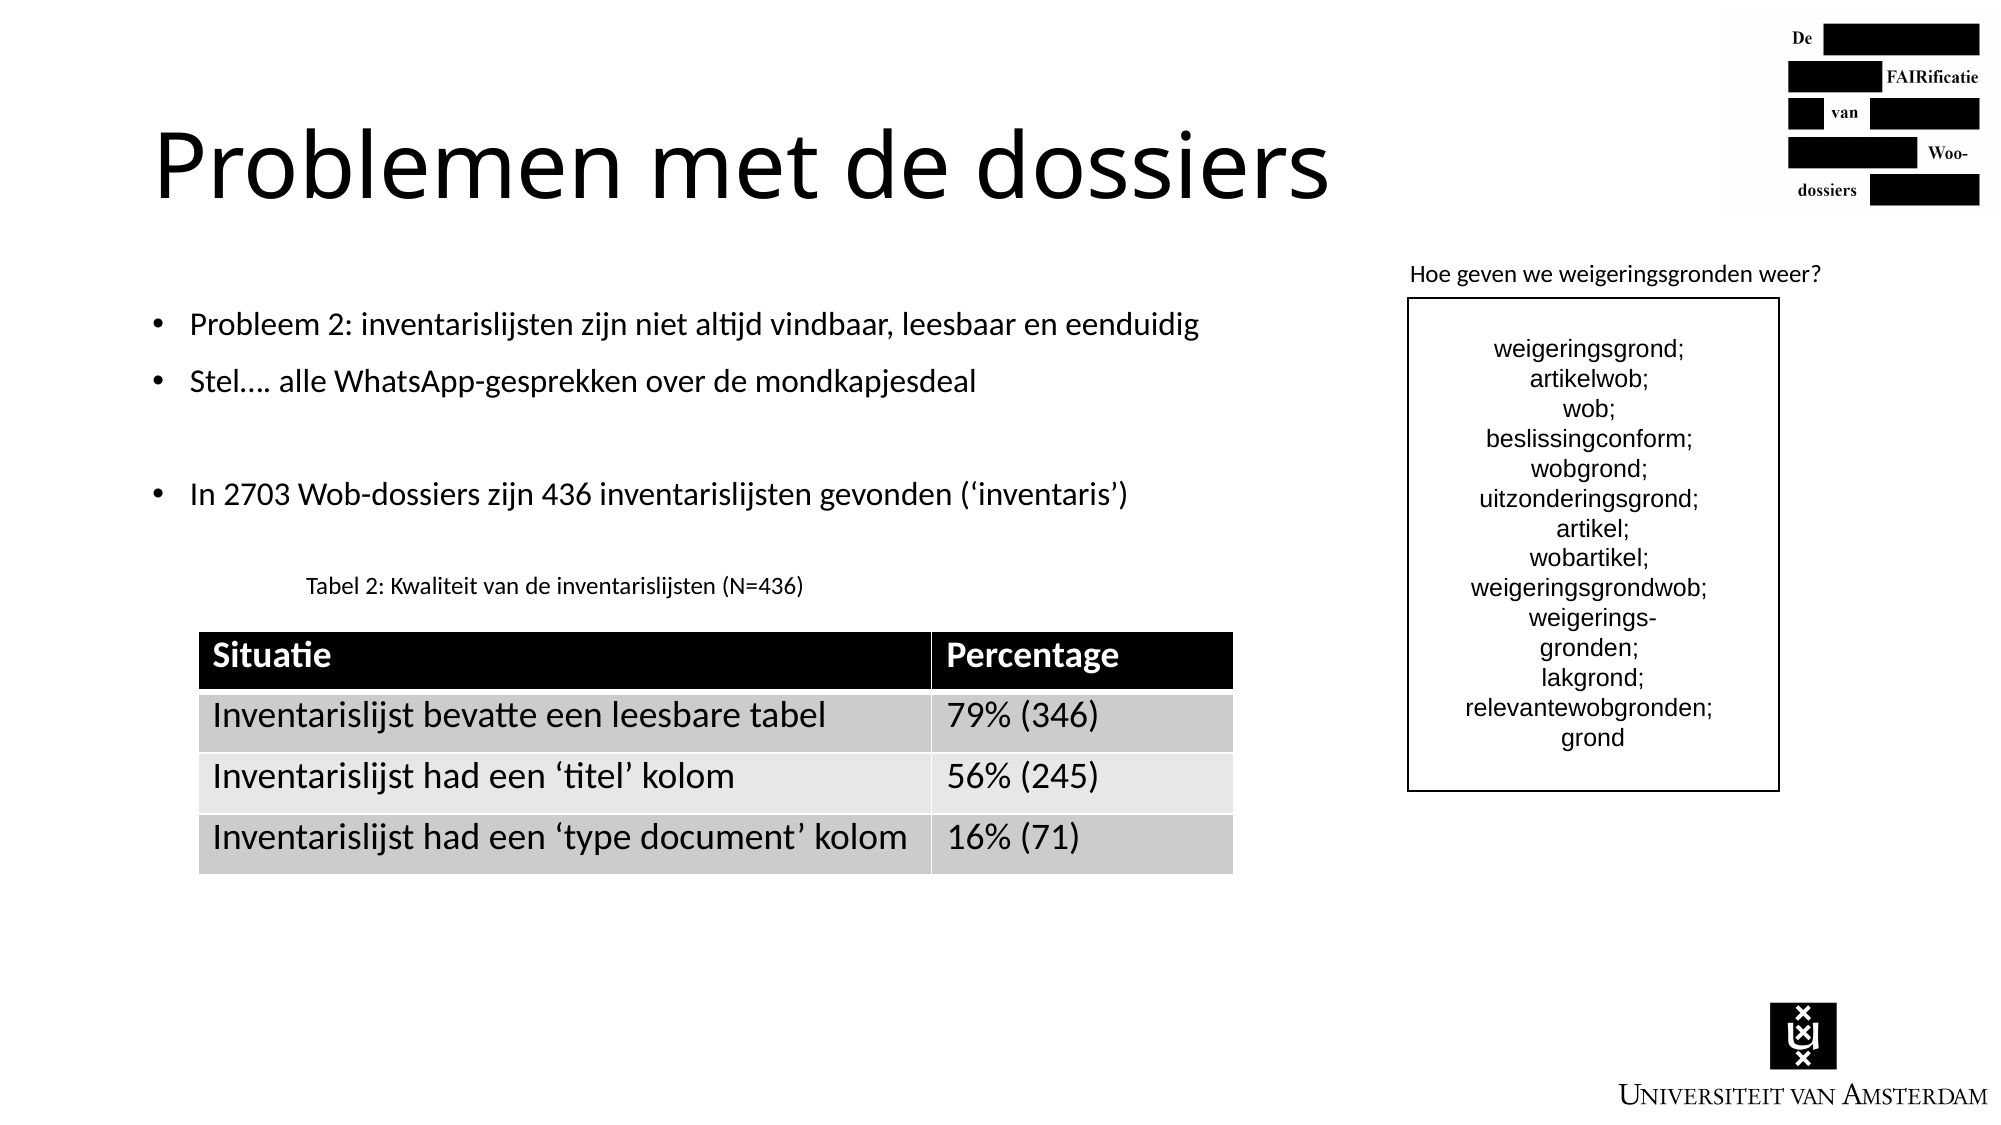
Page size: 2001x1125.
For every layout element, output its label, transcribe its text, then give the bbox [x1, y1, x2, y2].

picture [1618, 998, 1990, 1109]
title Problemen met de dossiers [137, 59, 1863, 278]
picture [1724, 8, 2000, 215]
table_cell 79% (346) [932, 695, 1233, 752]
table_cell 56% (245) [932, 754, 1233, 813]
table_cell Inventarislijst had een ‘type document’ kolom [199, 815, 931, 874]
text_box Tabel 2: Kwaliteit van de inventarislijsten (N=436) [291, 562, 821, 608]
text_box Hoe geven we weigeringsgronden weer? [1395, 249, 1838, 295]
table_header Situatie [199, 632, 931, 689]
text_box weigeringsgrond; artikelwob; wob; beslissingconform; wobgrond; uitzonderingsgrond; artikel; wobartikel; weigeringsgrondwob; weigerings- gronden; lakgrond; relevantewobgronden; grond [1272, 324, 1915, 759]
table_cell Inventarislijst had een ‘titel’ kolom [199, 754, 931, 813]
table_cell 16% (71) [932, 815, 1233, 874]
table_header Percentage [932, 632, 1233, 689]
list Probleem 2: inventarislijsten zijn niet altijd vindbaar, leesbaar en eenduidig Stel…. alle WhatsApp-gesprekken over de mondkapjesdeal In 2703 Wob-dossiers zijn 436 inventarislijsten gevonden (‘inventaris’) [137, 299, 1863, 1014]
table_cell Inventarislijst bevatte een leesbare tabel [199, 695, 931, 752]
